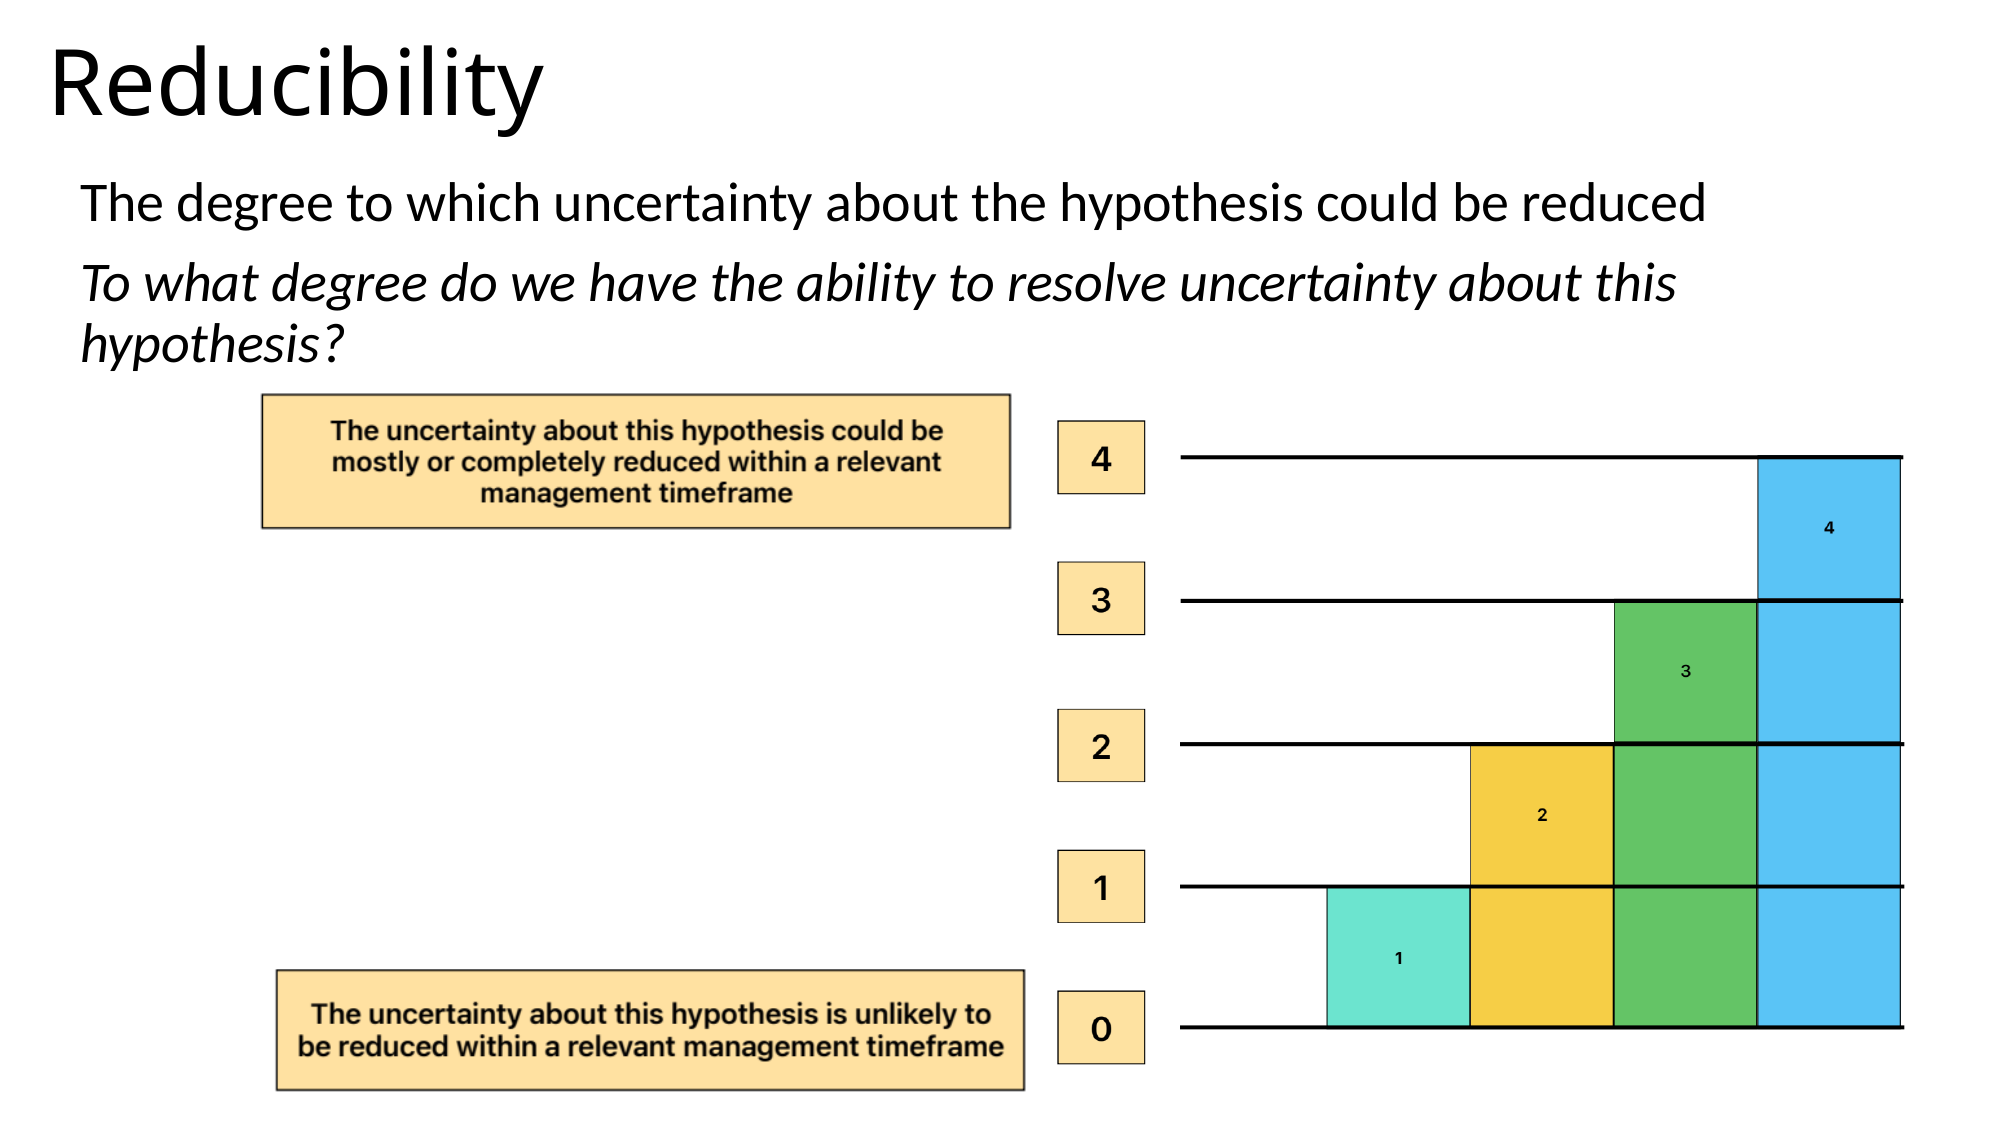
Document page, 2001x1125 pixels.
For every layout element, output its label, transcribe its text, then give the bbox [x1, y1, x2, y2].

list The degree to which uncertainty about the hypothesis could be reduced To what degree do we have the ability to resolve uncertainty about this hypothesis? [65, 166, 1968, 384]
picture [237, 372, 1938, 1125]
title Reducibility [32, 0, 1758, 195]
